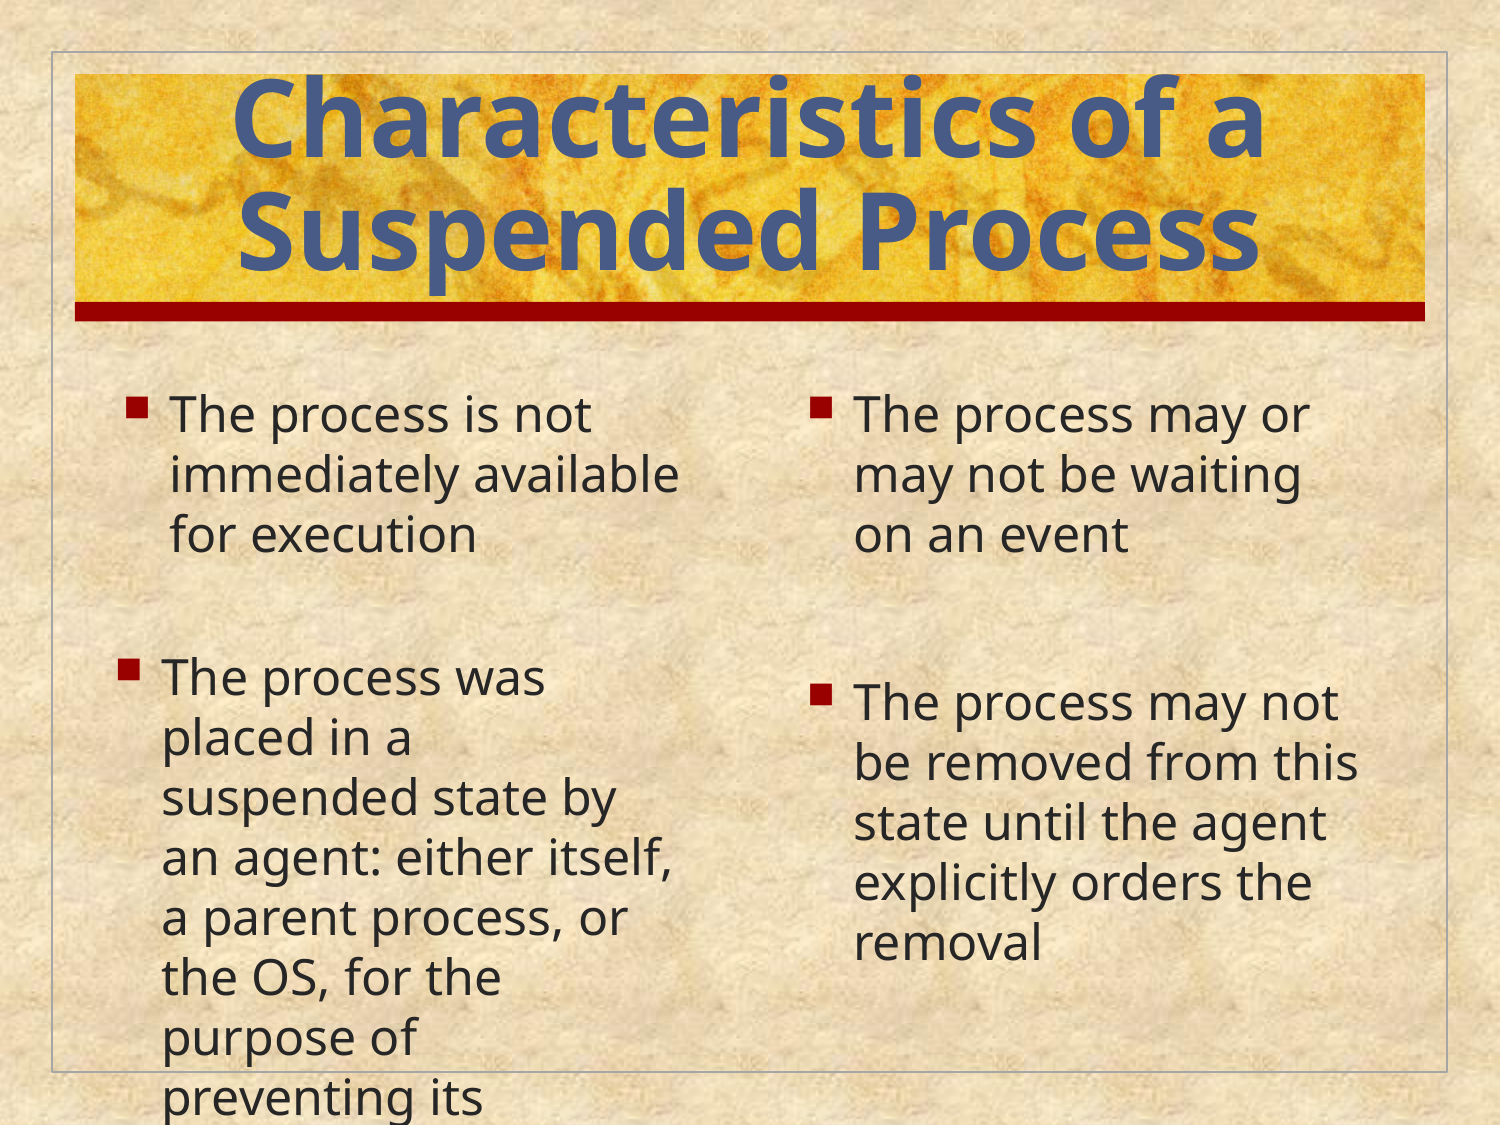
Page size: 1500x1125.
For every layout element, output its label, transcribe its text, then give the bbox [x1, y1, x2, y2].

title Characteristics of a Suspended Process [108, 74, 1392, 292]
picture [0, 0, 1500, 1125]
list The process may not be removed from this state until the agent explicitly orders the removal [791, 662, 1392, 1006]
list The process was placed in a suspended state by an agent: either itself, a parent process, or the OS, for the purpose of preventing its execution [99, 637, 700, 1075]
list The process is not immediately available for execution [108, 375, 709, 675]
list The process may or may not be waiting on an event [791, 375, 1392, 662]
